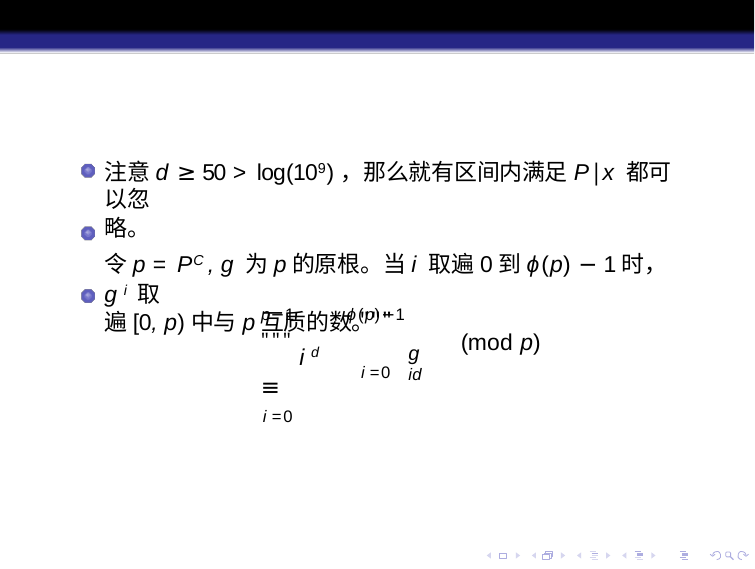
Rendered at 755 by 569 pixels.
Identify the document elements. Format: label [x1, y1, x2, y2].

text_box [0, 0, 755, 567]
